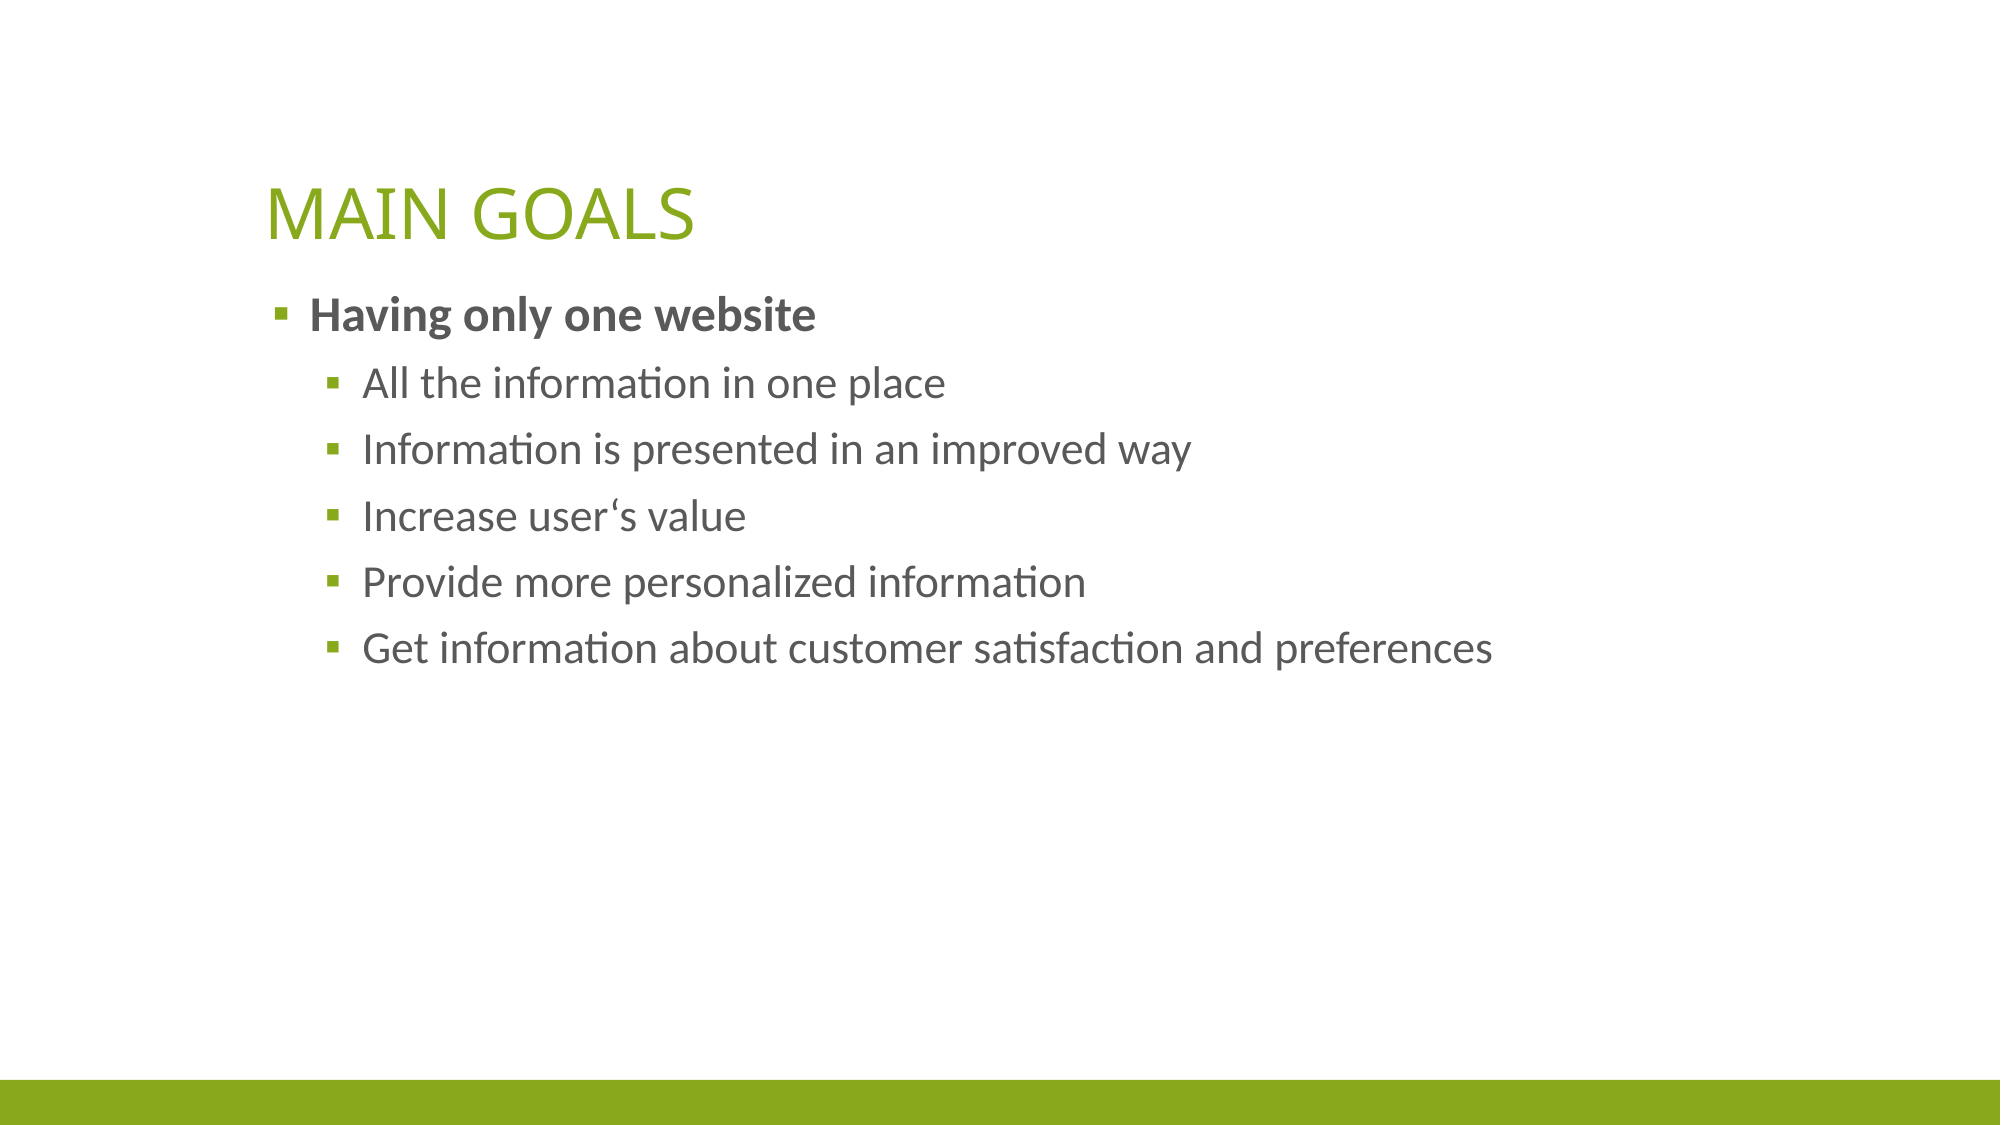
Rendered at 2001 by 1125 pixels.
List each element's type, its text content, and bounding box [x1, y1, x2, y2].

title Main Goals [249, 75, 1750, 263]
list Having only one website All the information in one place Information is presented in an improved way Increase user‘s value Provide more personalized information Get information about customer satisfaction and preferences [249, 281, 1750, 1013]
